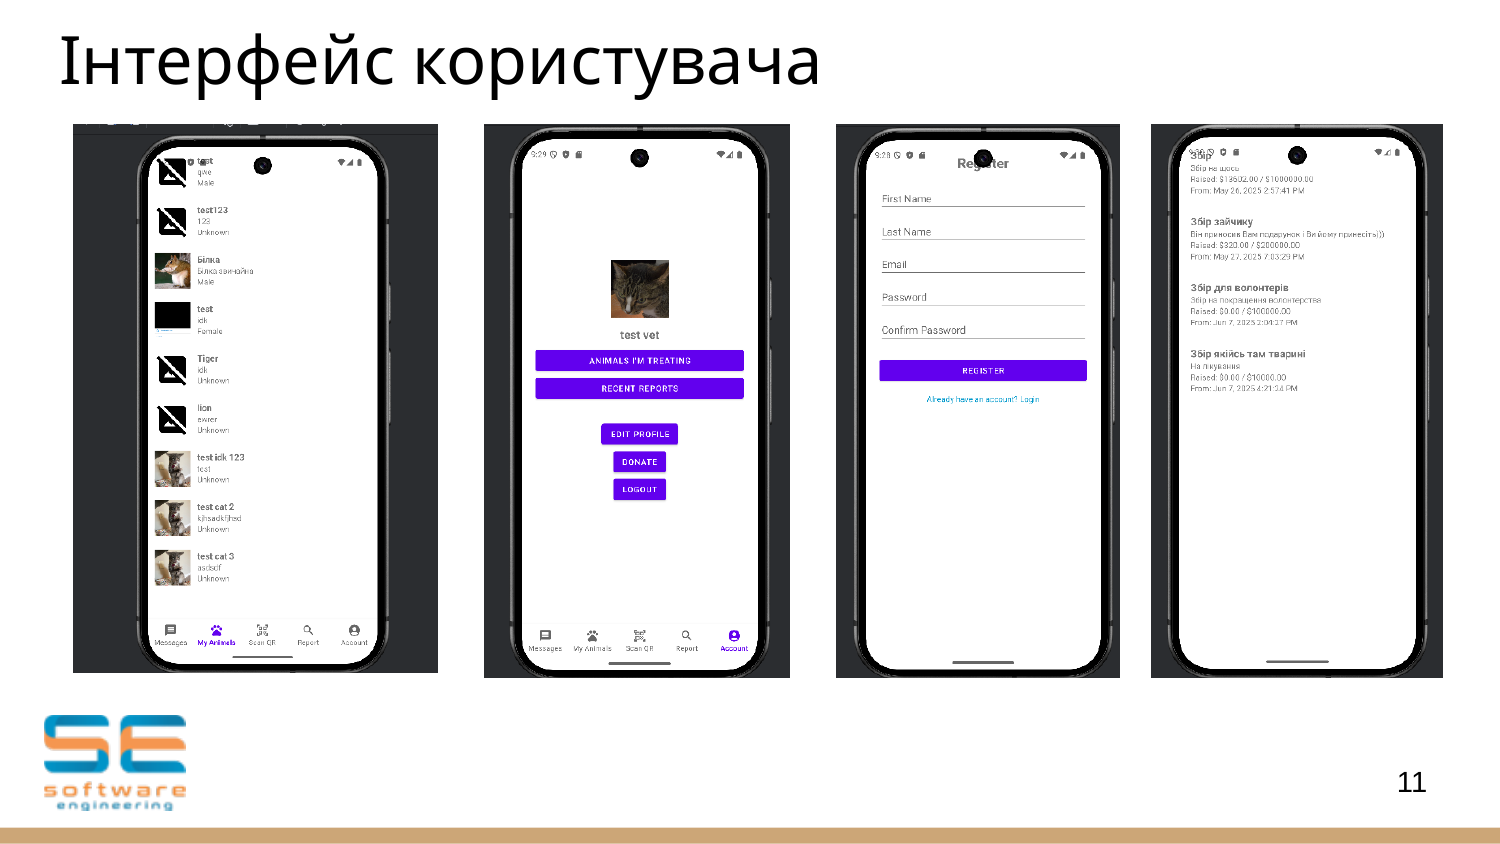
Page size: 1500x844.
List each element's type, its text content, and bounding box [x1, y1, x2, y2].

picture [73, 124, 438, 673]
picture [1150, 124, 1443, 678]
picture [43, 714, 186, 811]
text_box 11 [1382, 755, 1500, 806]
picture [484, 124, 791, 678]
picture [836, 124, 1120, 678]
title Інтерфейс користувача [44, 0, 1442, 113]
